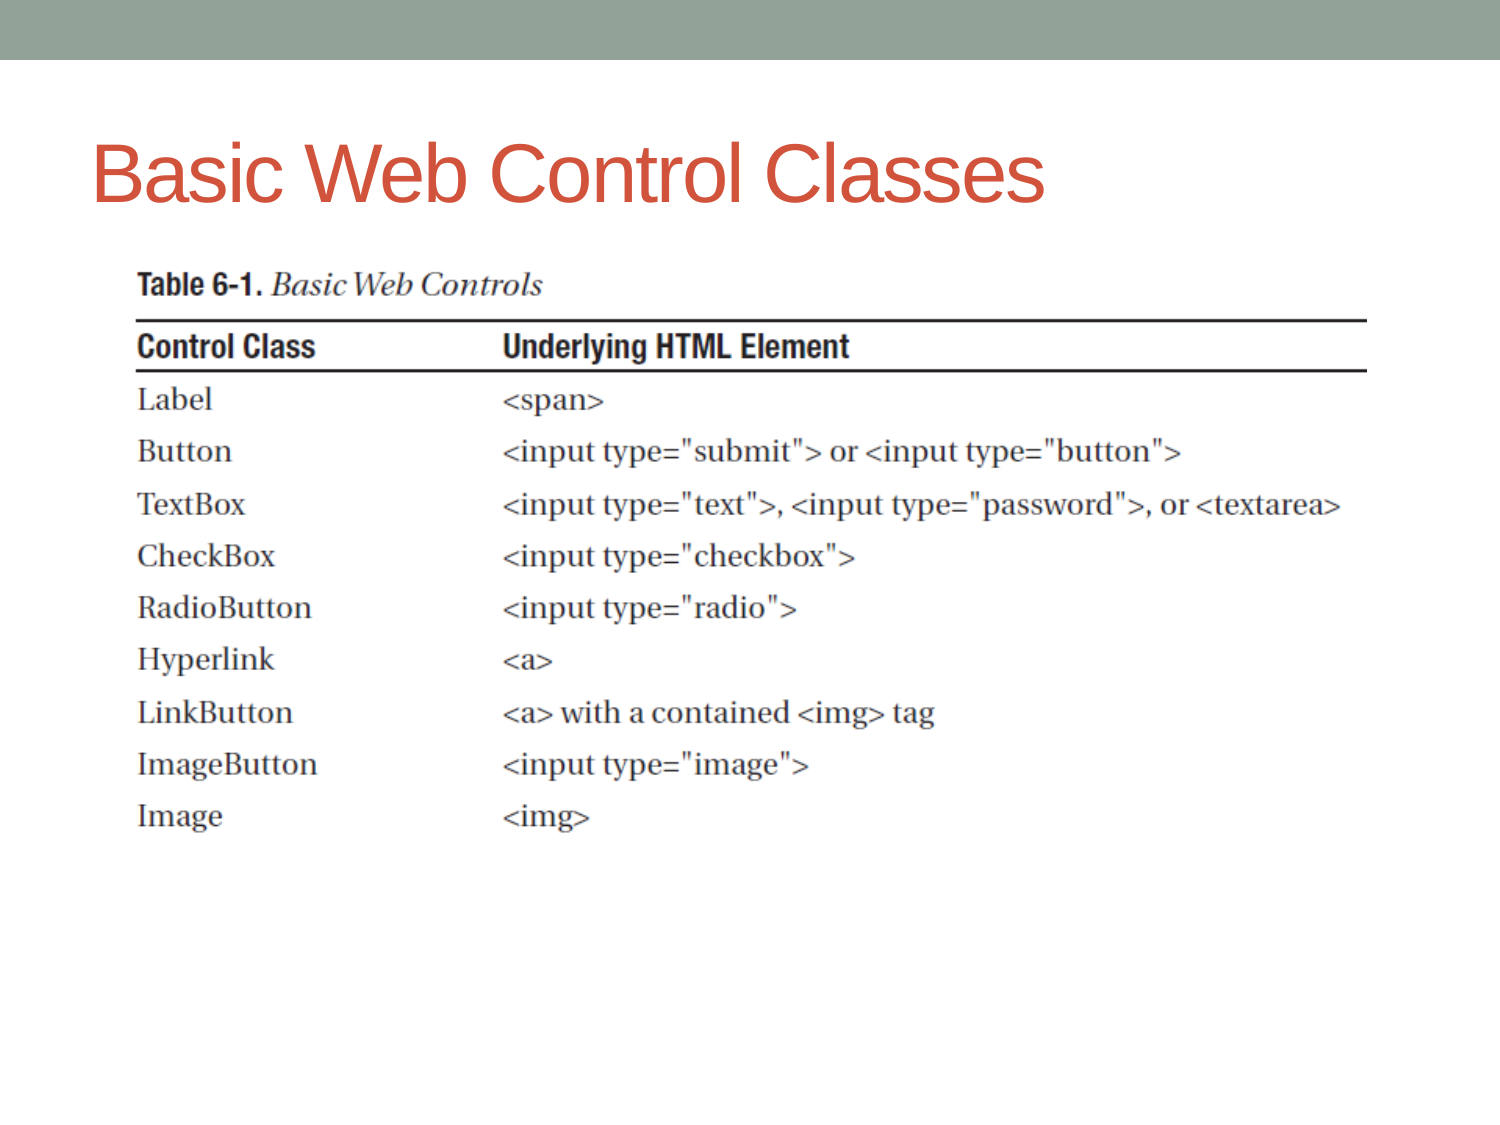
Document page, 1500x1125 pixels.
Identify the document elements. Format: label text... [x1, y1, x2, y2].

title Basic Web Control Classes [75, 87, 1425, 250]
picture [133, 263, 1367, 862]
